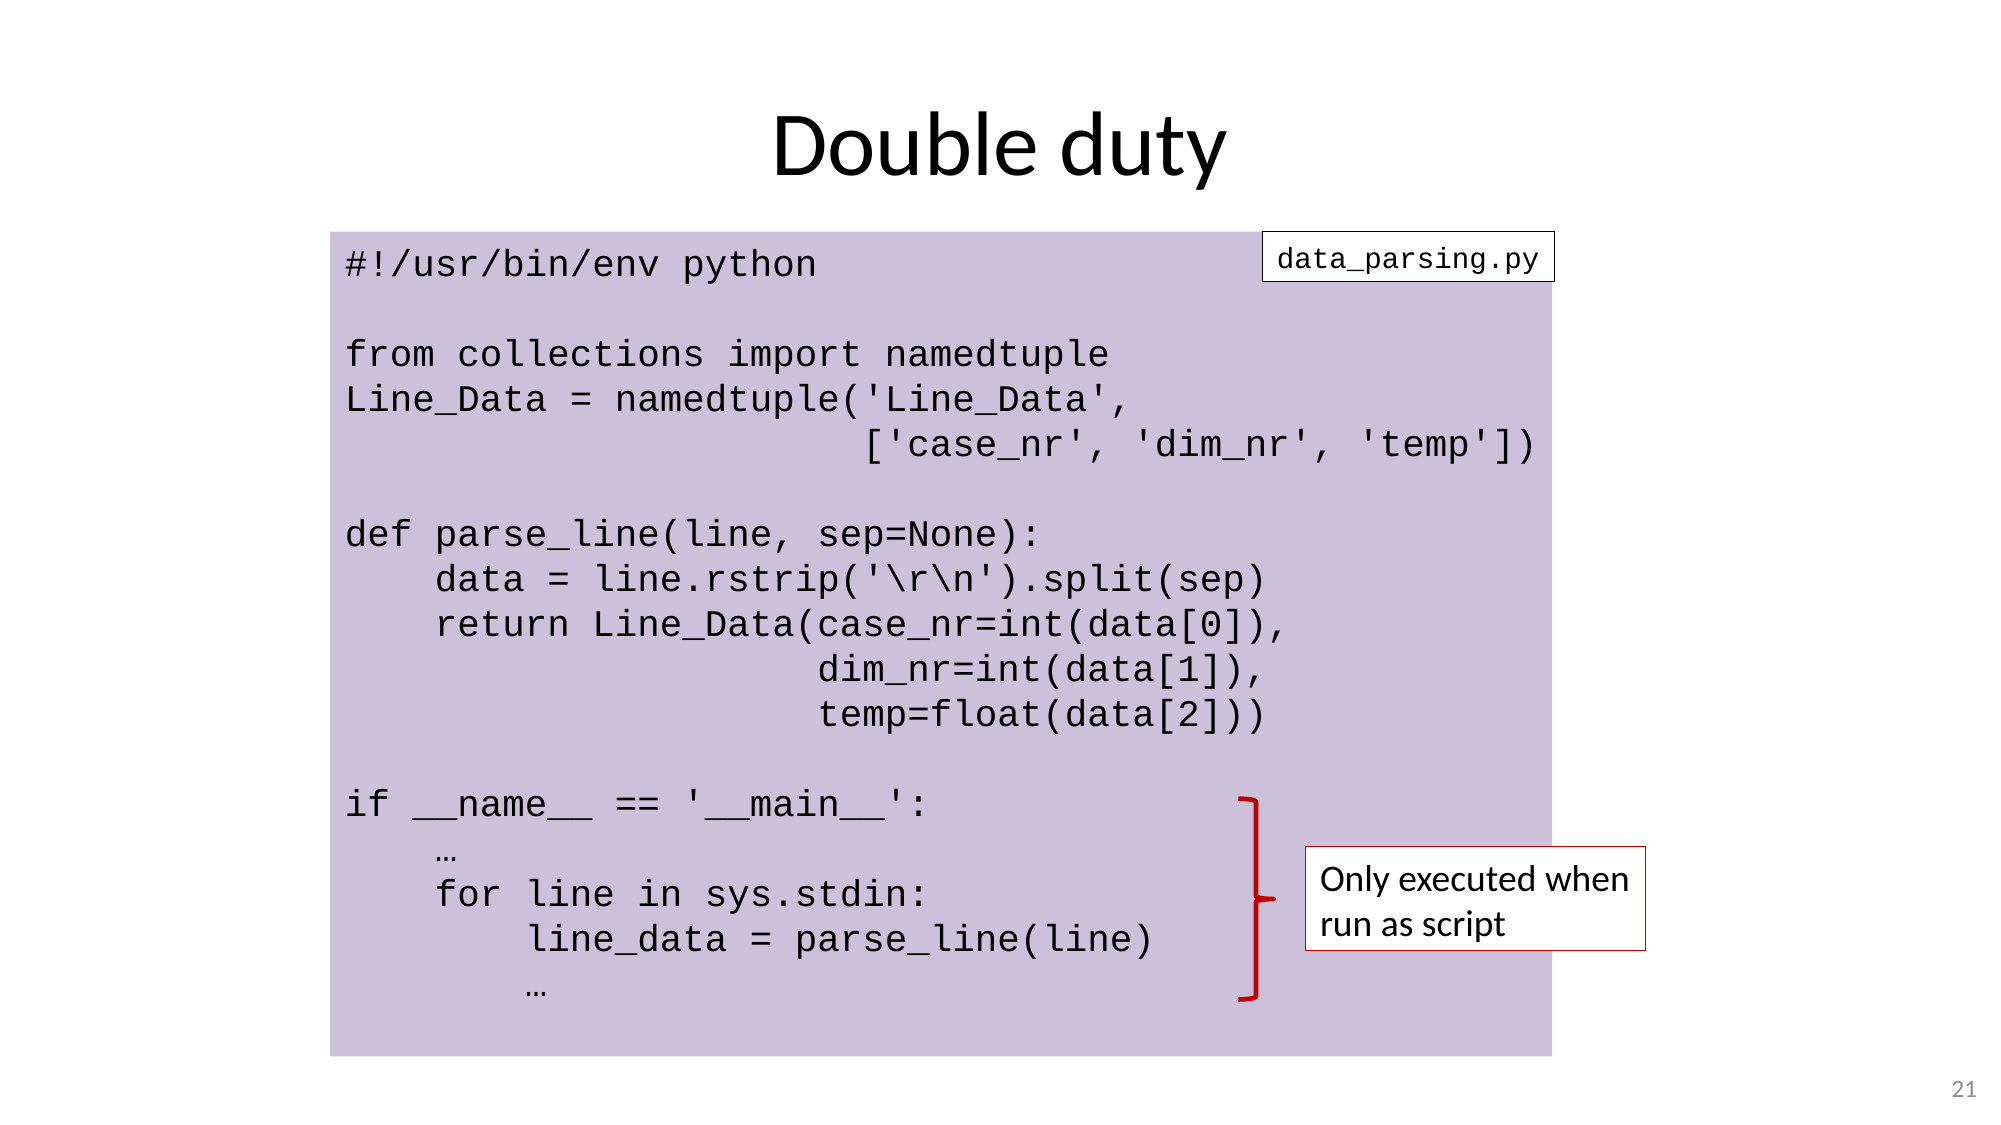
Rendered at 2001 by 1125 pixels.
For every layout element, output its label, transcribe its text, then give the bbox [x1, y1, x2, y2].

title Double duty [99, 45, 1900, 233]
slide_number 21 [1525, 1057, 1993, 1118]
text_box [1238, 798, 1648, 1000]
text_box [326, 231, 1556, 1065]
